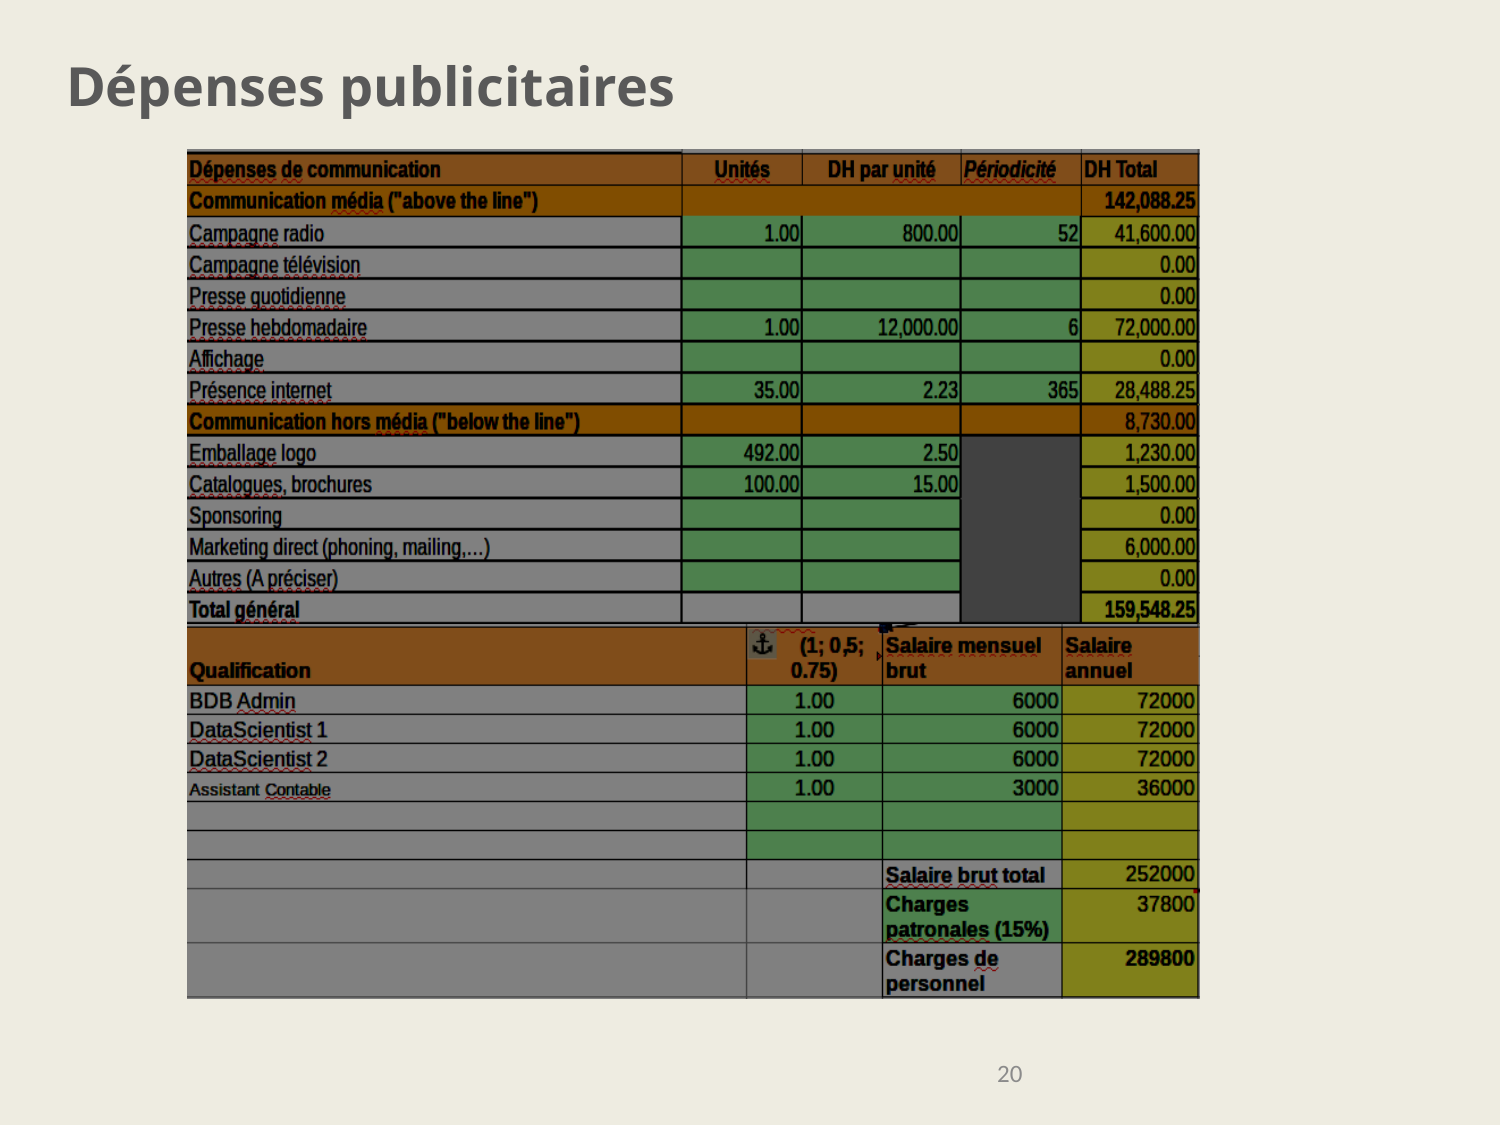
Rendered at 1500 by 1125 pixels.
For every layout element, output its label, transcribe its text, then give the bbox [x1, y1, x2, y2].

slide_number 20 [687, 1042, 1038, 1103]
list Dépenses publicitaires [51, 45, 1125, 125]
picture [187, 149, 1201, 999]
